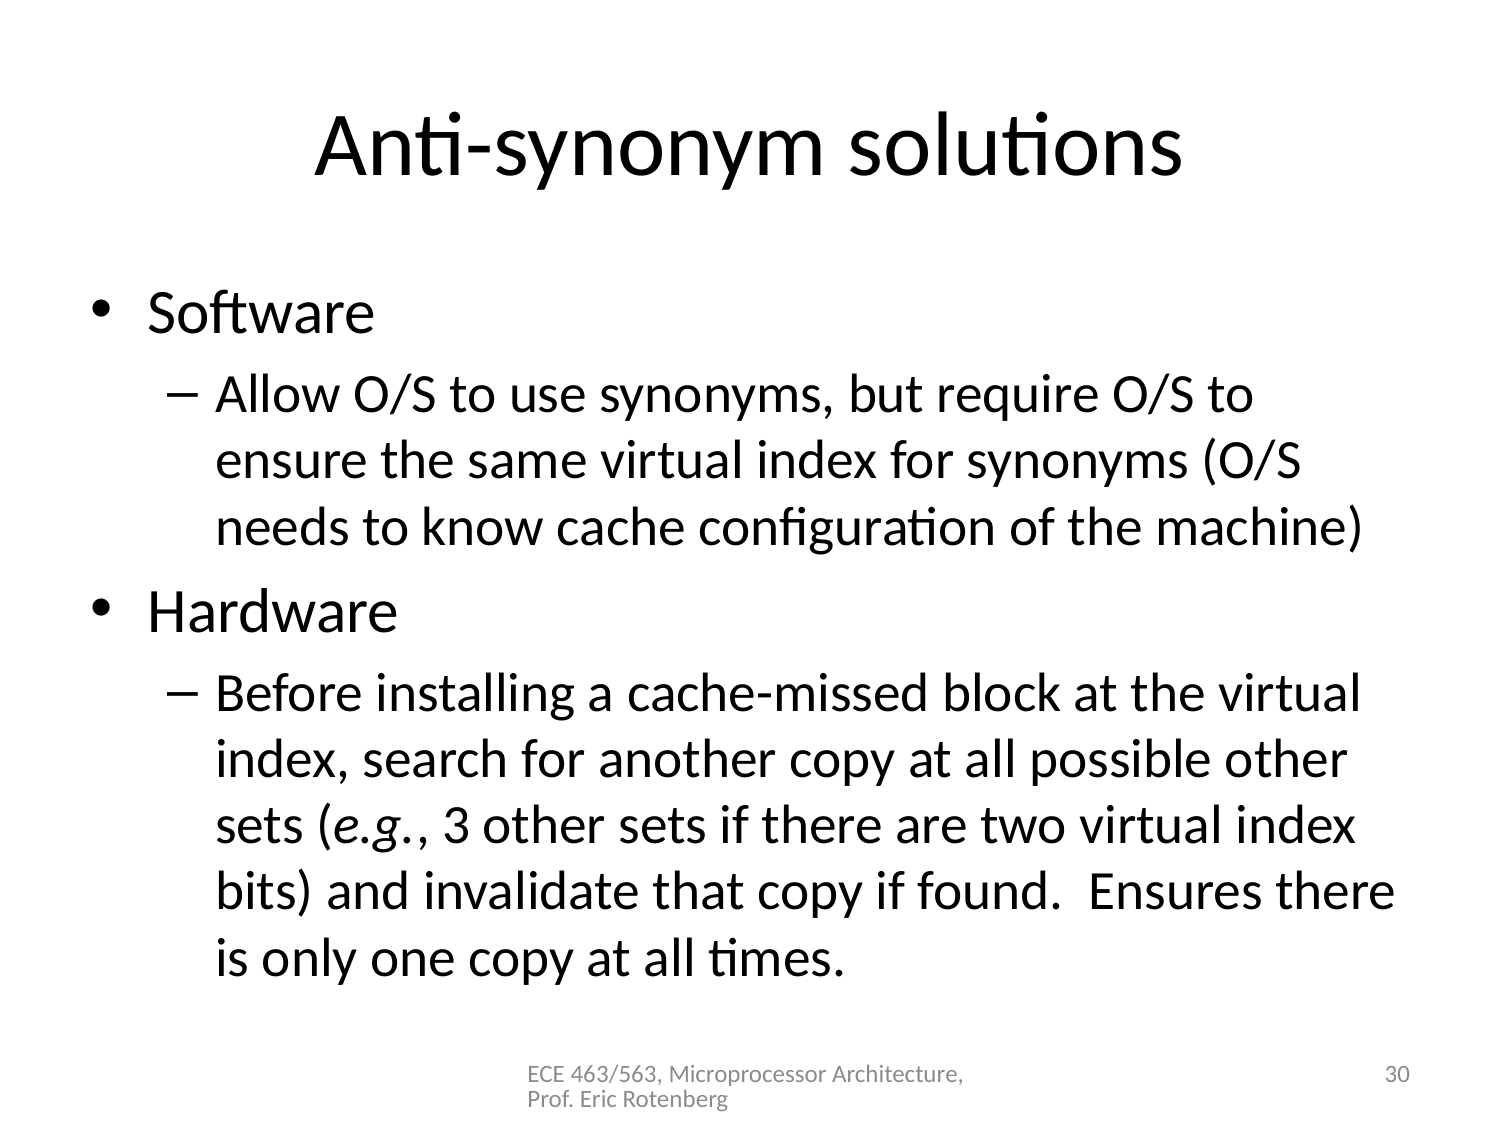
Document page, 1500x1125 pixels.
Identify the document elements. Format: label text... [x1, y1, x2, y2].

slide_number 30 [1074, 1042, 1425, 1103]
title Anti-synonym solutions [75, 45, 1425, 233]
list Software Allow O/S to use synonyms, but require O/S to ensure the same virtual index for synonyms (O/S needs to know cache configuration of the machine) Hardware Before installing a cache-missed block at the virtual index, search for another copy at all possible other sets (e.g., 3 other sets if there are two virtual index bits) and invalidate that copy if found. Ensures there is only one copy at all times. [75, 262, 1425, 1005]
footer ECE 463/563, Microprocessor Architecture, Prof. Eric Rotenberg [512, 1042, 988, 1103]
